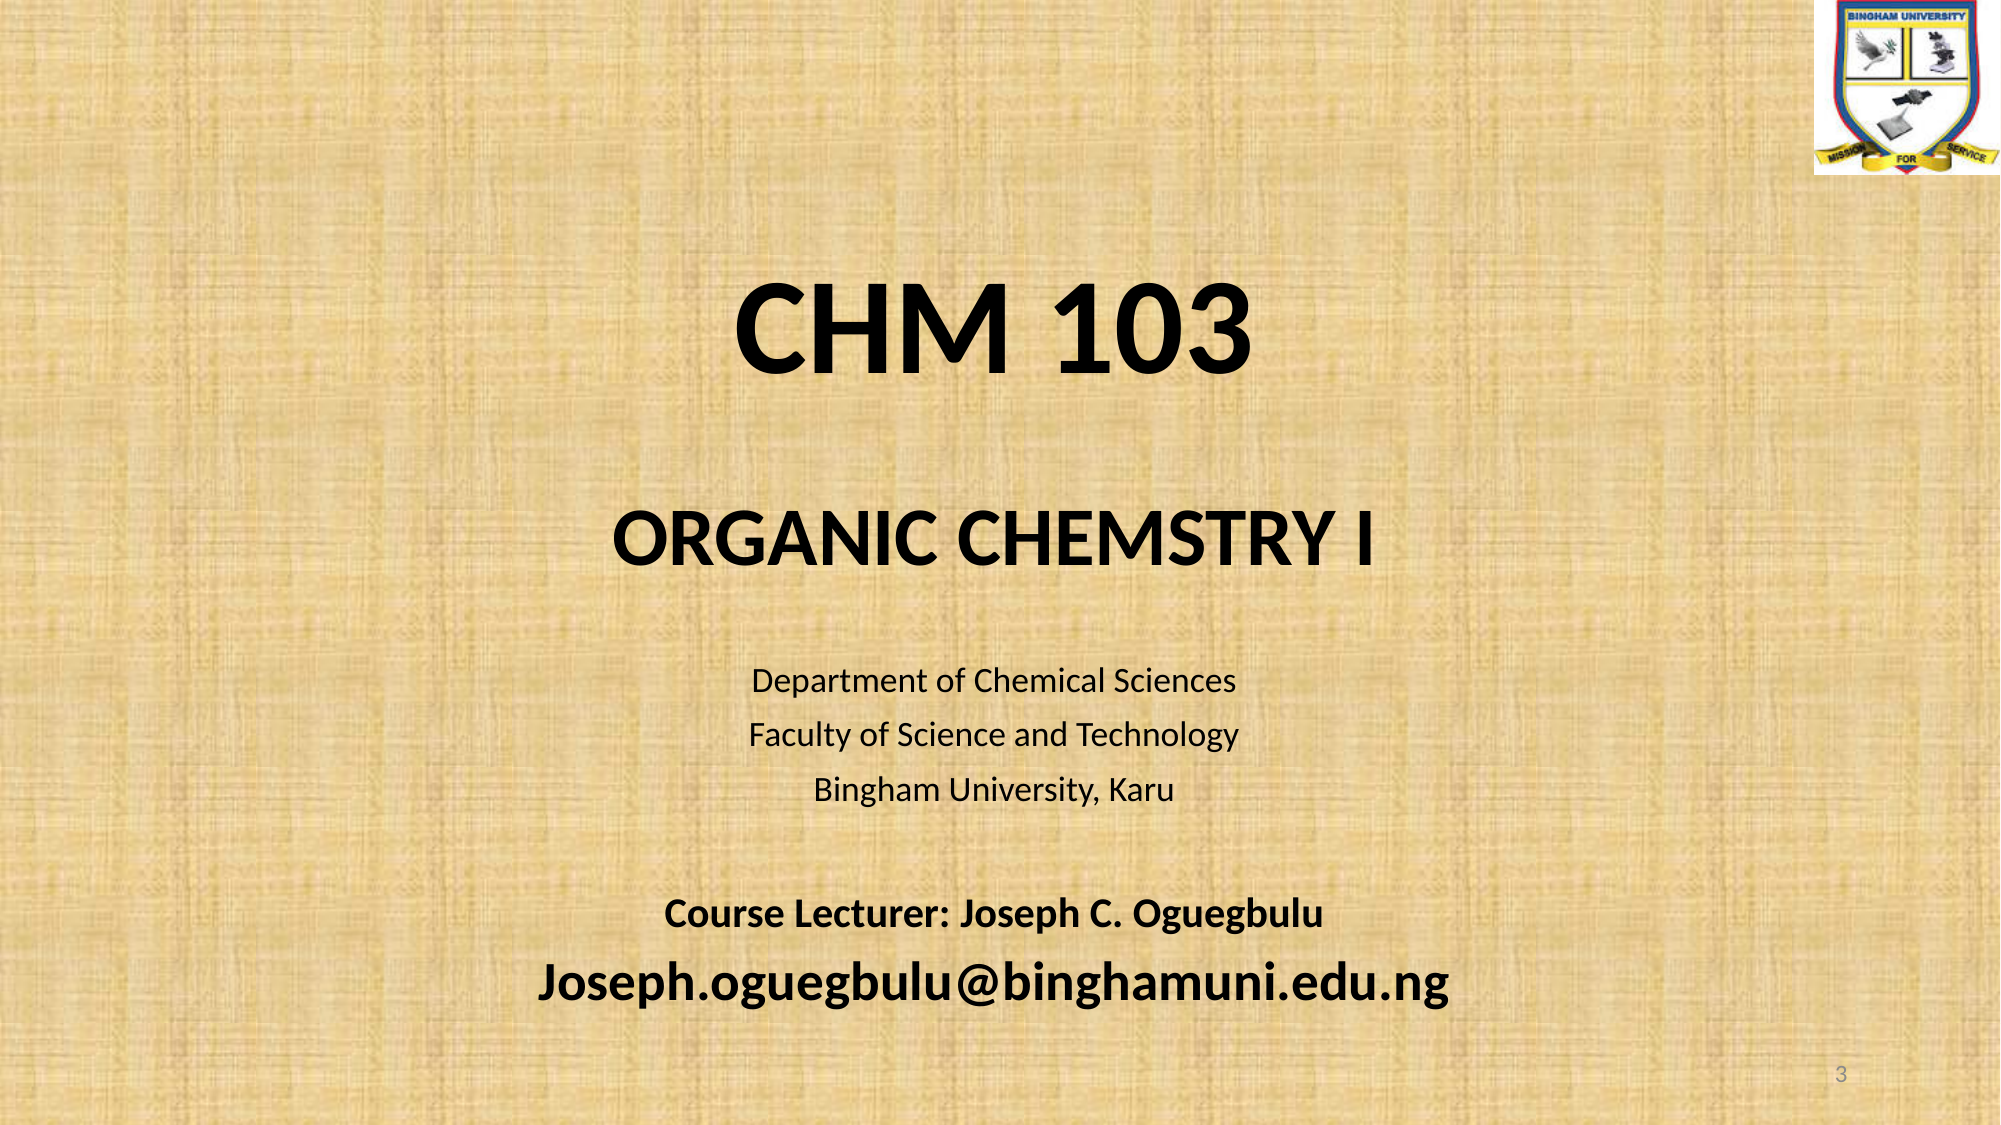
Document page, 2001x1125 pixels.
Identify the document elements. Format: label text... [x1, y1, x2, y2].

slide_number 3 [1412, 1042, 1863, 1103]
title CHM 103 ORGANIC CHEMSTRY I [174, 174, 1815, 590]
picture [0, 0, 2001, 1125]
subtitle Department of Chemical Sciences Faculty of Science and Technology Bingham University, Karu Course Lecturer: Joseph C. Oguegbulu Joseph.oguegbulu@binghamuni.edu.ng [174, 590, 1815, 1022]
